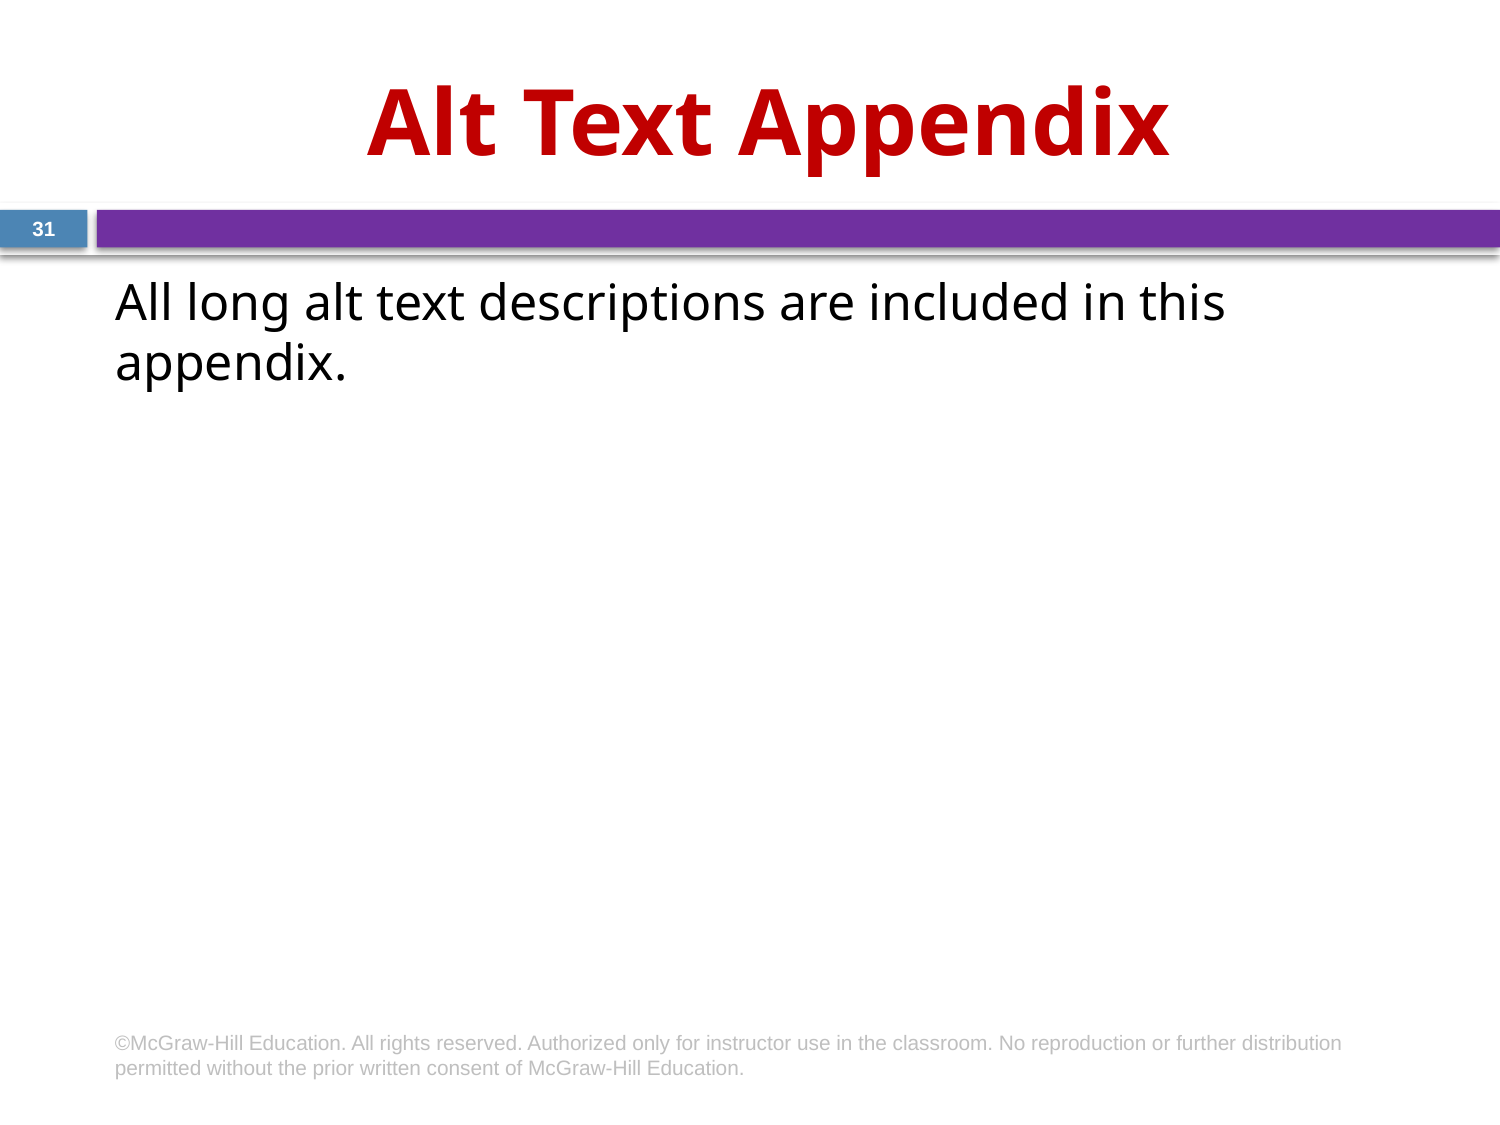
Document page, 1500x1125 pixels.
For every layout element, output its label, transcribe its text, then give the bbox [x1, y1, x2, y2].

footer ©McGraw-Hill Education. All rights reserved. Authorized only for instructor use in the classroom. No reproduction or further distribution permitted without the prior written consent of McGraw-Hill Education. [99, 1025, 1438, 1085]
slide_number 31 [0, 208, 88, 249]
list All long alt text descriptions are included in this appendix. [100, 262, 1478, 983]
title Alt Text Appendix [100, 37, 1439, 201]
